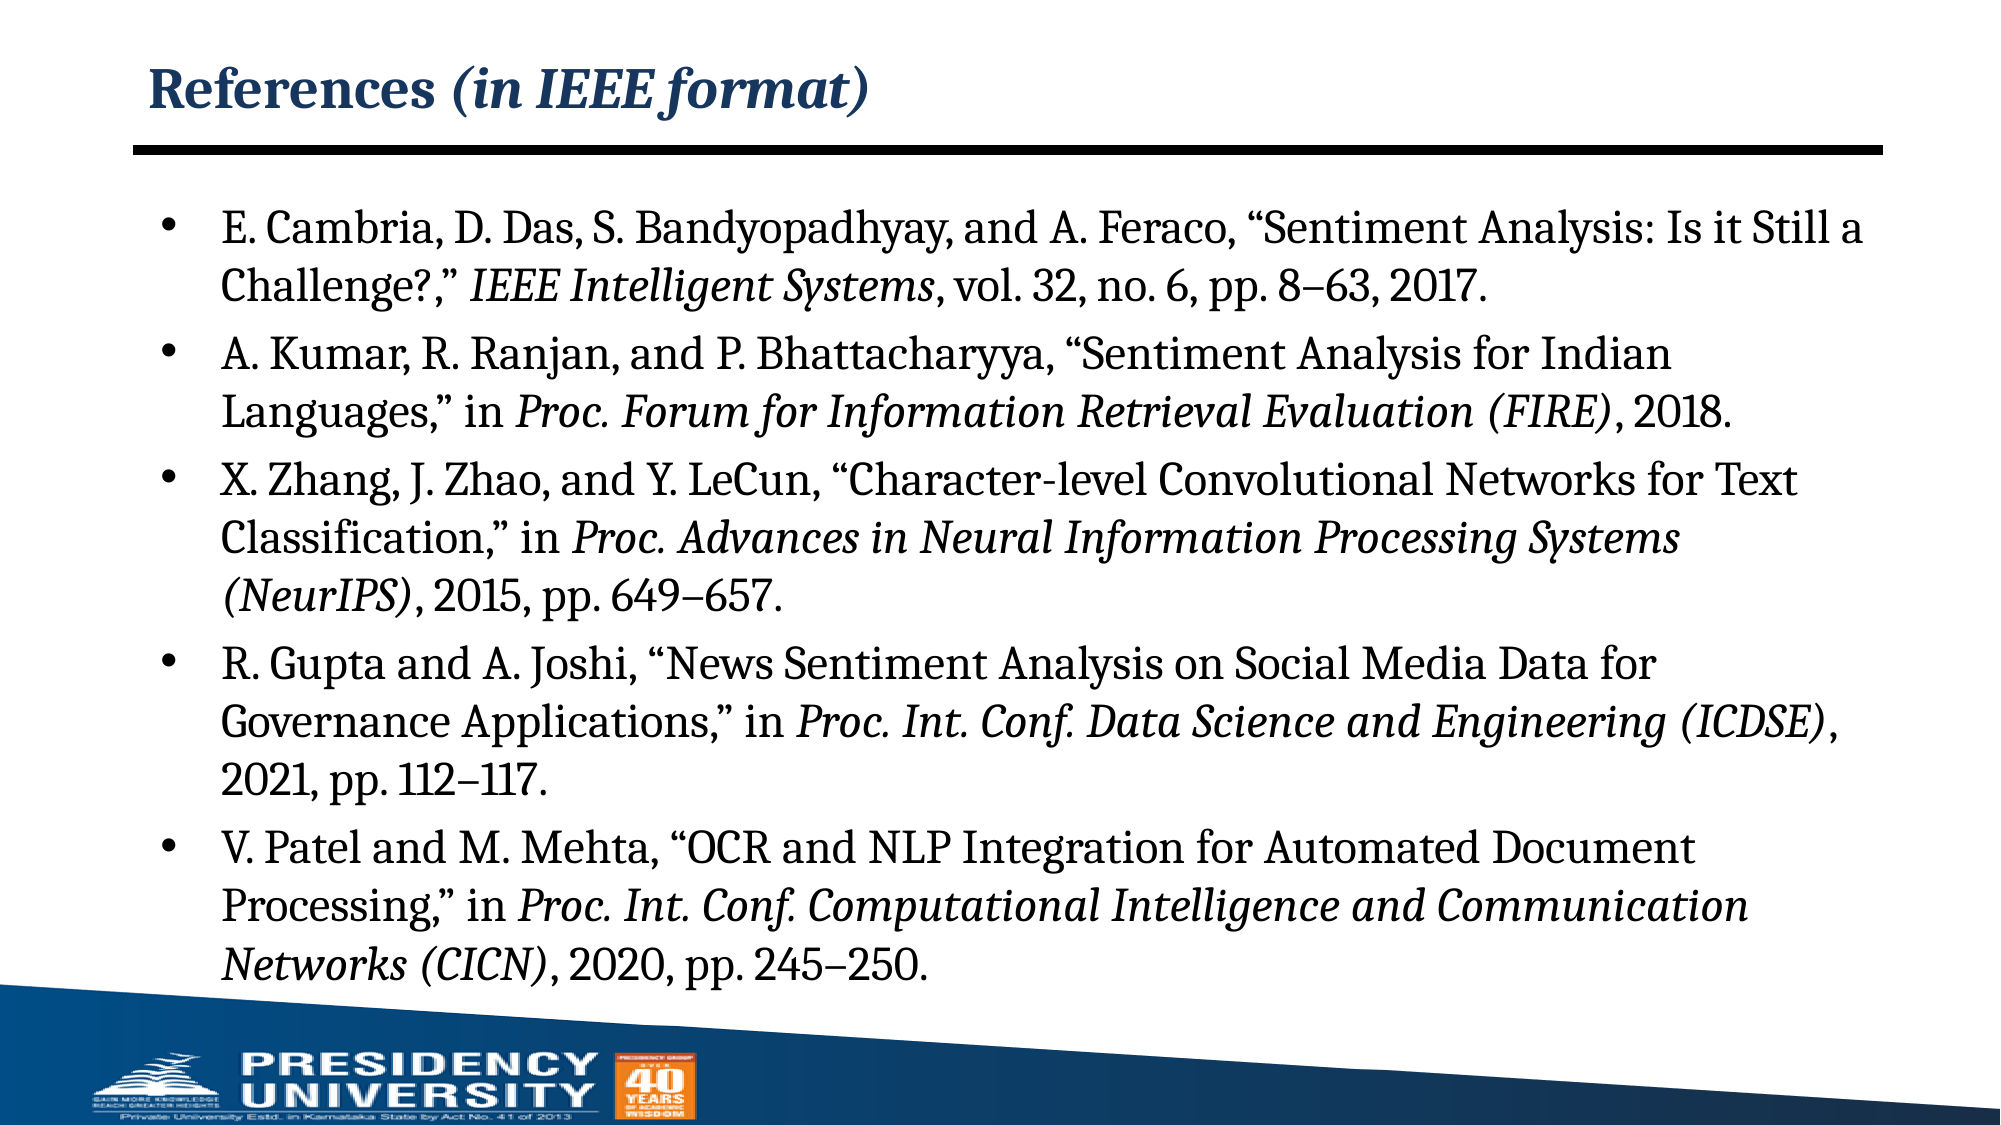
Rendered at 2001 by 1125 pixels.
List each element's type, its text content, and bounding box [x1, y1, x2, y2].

picture [0, 982, 2000, 1125]
list E. Cambria, D. Das, S. Bandyopadhyay, and A. Feraco, “Sentiment Analysis: Is it Still a Challenge?,” IEEE Intelligent Systems, vol. 32, no. 6, pp. 8–63, 2017. A. Kumar, R. Ranjan, and P. Bhattacharyya, “Sentiment Analysis for Indian Languages,” in Proc. Forum for Information Retrieval Evaluation (FIRE), 2018. X. Zhang, J. Zhao, and Y. LeCun, “Character-level Convolutional Networks for Text Classification,” in Proc. Advances in Neural Information Processing Systems (NeurIPS), 2015, pp. 649–657. R. Gupta and A. Joshi, “News Sentiment Analysis on Social Media Data for Governance Applications,” in Proc. Int. Conf. Data Science and Engineering (ICDSE), 2021, pp. 112–117. V. Patel and M. Mehta, “OCR and NLP Integration for Automated Document Processing,” in Proc. Int. Conf. Computational Intelligence and Communication Networks (CICN), 2020, pp. 245–250. [133, 187, 1884, 1000]
title References (in IEEE format) [133, 45, 1884, 125]
